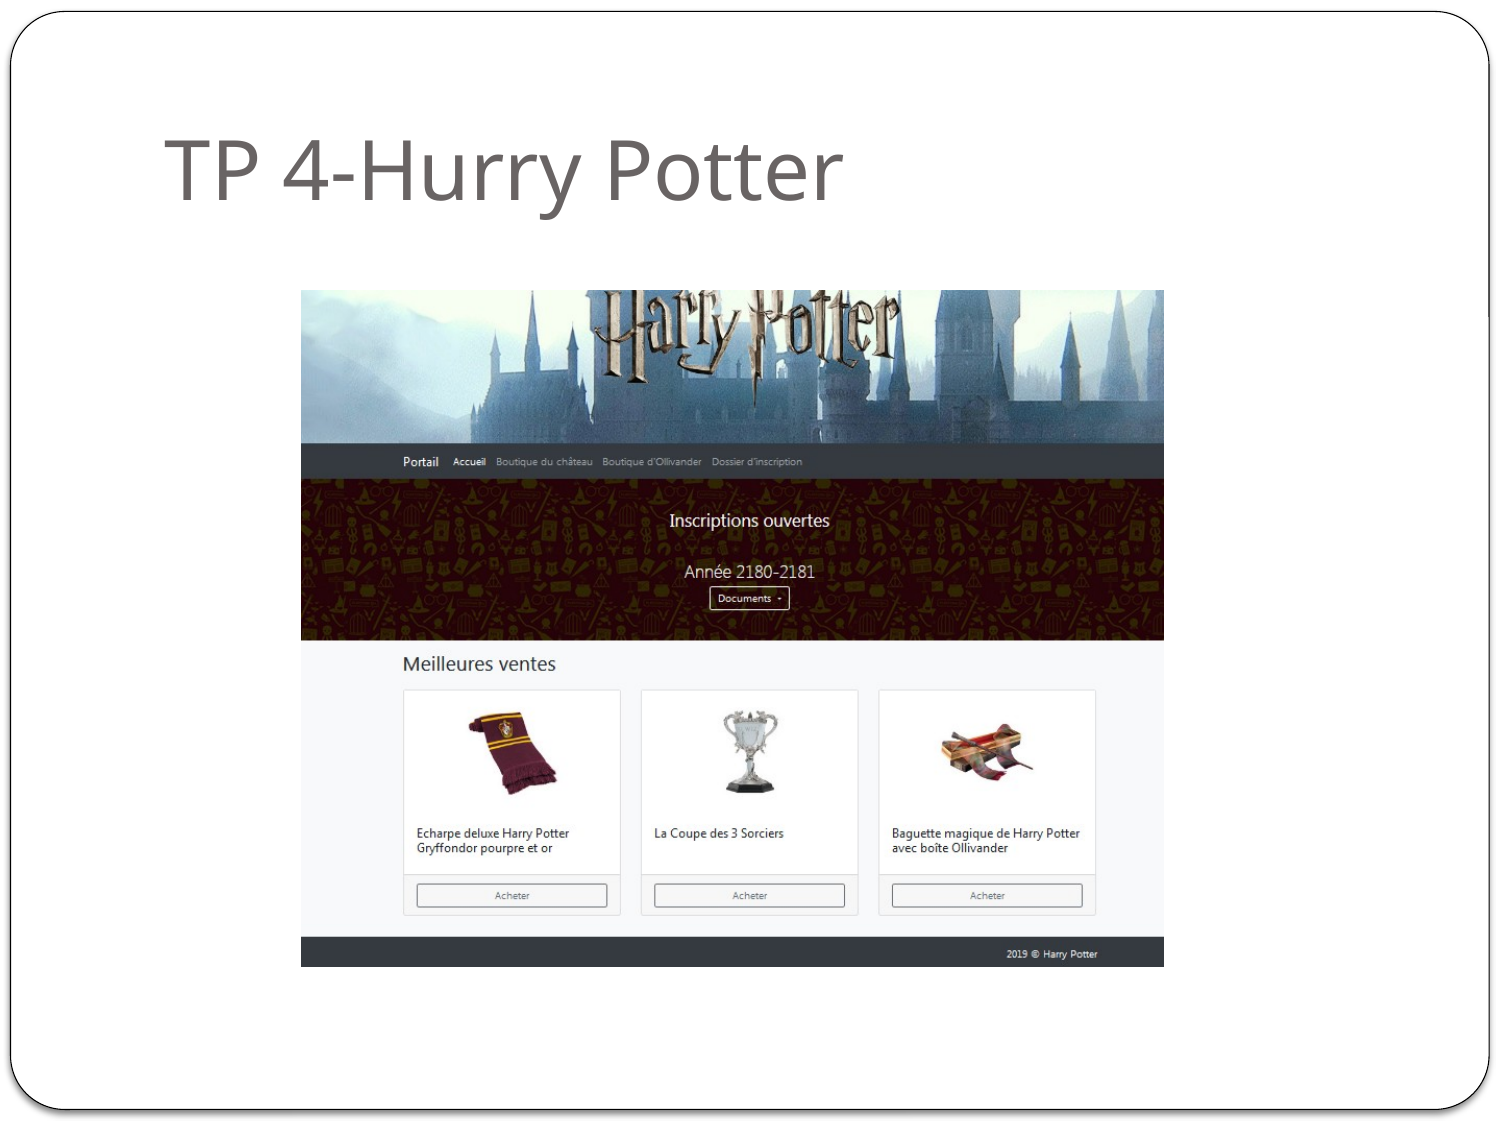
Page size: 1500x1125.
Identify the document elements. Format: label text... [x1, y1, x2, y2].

picture [300, 290, 1164, 967]
title TP 4-Hurry Potter [150, 45, 1425, 233]
